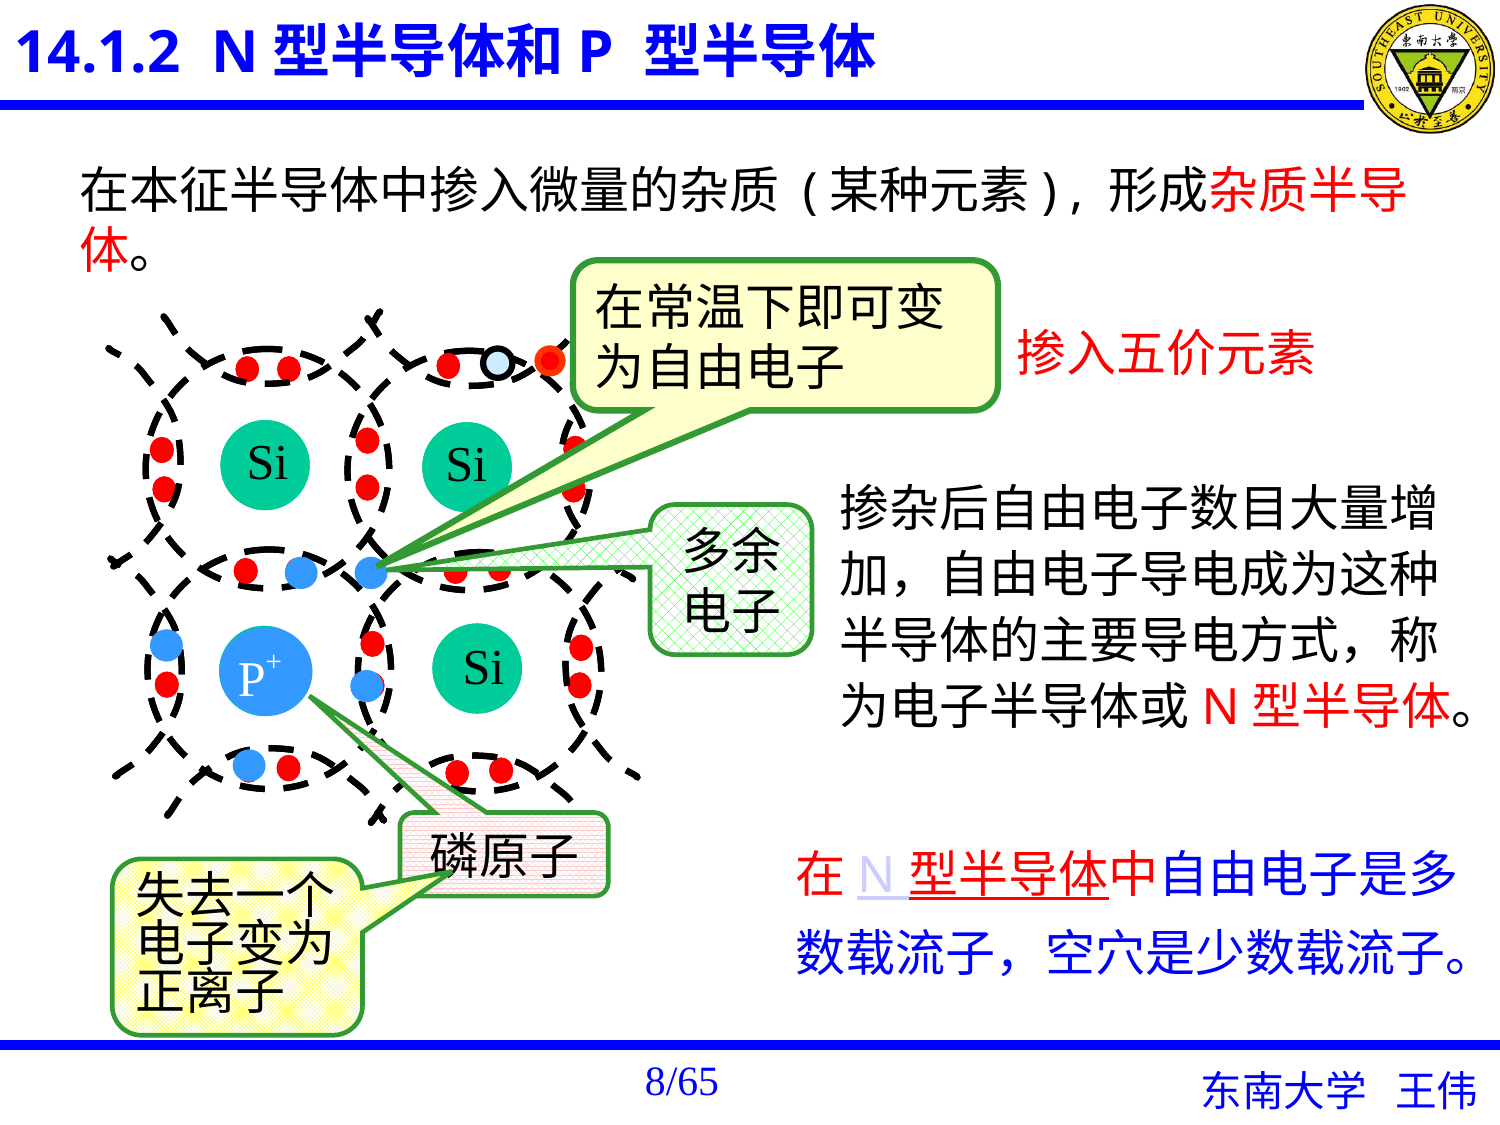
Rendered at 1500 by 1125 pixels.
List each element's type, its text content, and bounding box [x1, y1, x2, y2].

text_box 磷原子 [399, 841, 609, 897]
text_box 在本征半导体中掺入微量的杂质 (某种元素) , 形成杂质半导体。 [64, 151, 1447, 286]
picture [104, 306, 644, 834]
subtitle 14.1.2 N型半导体和P 型半导体 [0, 7, 1050, 95]
text_box 掺杂后自由电子数目大量增加，自由电子导电成为这种半导体的主要导电方式，称为电子半导体或N型半导体。 [824, 462, 1500, 742]
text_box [219, 626, 313, 717]
text_box 多余电子 [648, 504, 813, 655]
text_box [149, 556, 388, 782]
text_box 掺入五价元素 [1001, 314, 1332, 390]
text_box 在N 型半导体中自由电子是多数载流子，空穴是少数载流子。 [780, 827, 1484, 989]
text_box 在常温下即可变为自由电子 [572, 286, 998, 453]
picture [1360, 0, 1500, 138]
text_box 失去一个电子变为正离子 [112, 858, 453, 1036]
